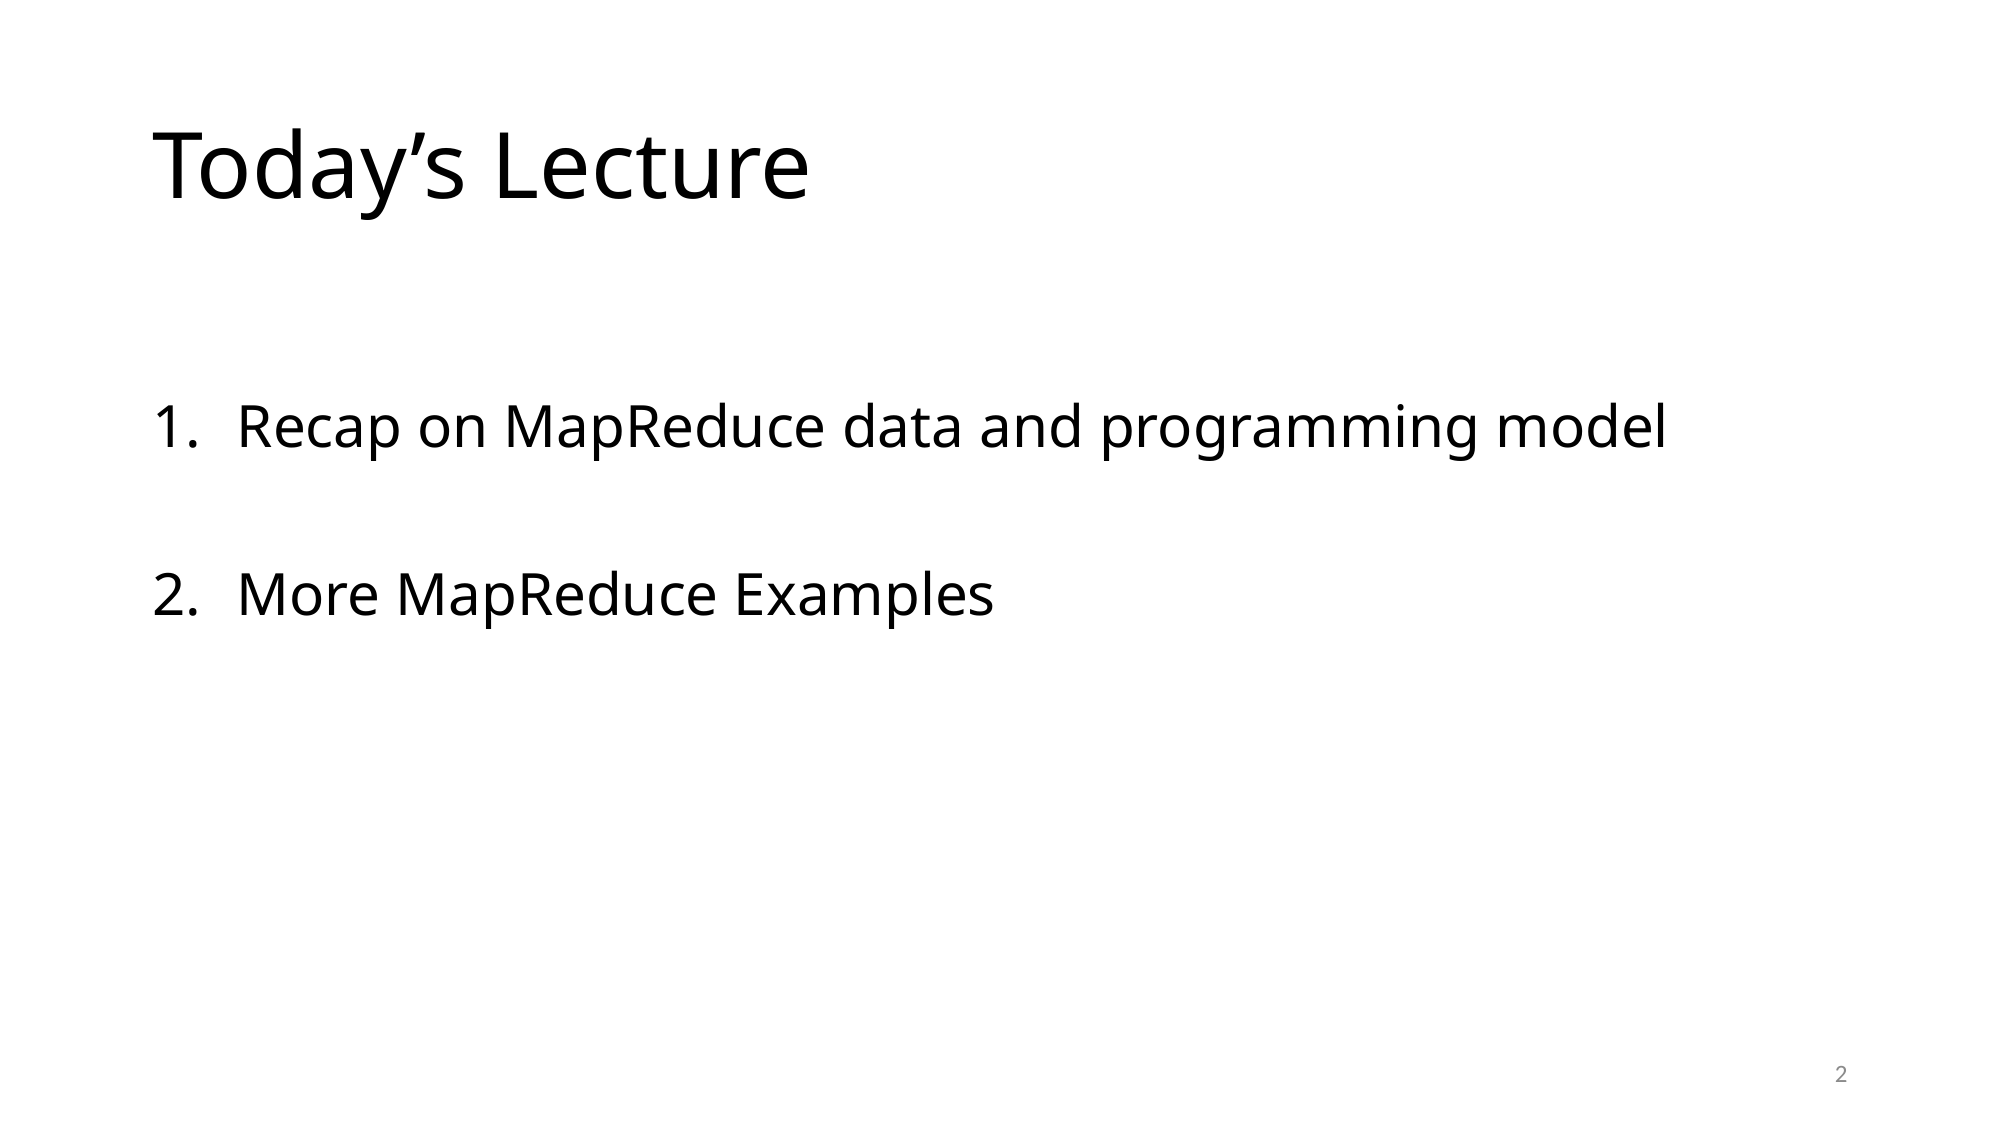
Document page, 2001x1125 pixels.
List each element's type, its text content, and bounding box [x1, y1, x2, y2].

slide_number 2 [1412, 1042, 1863, 1103]
title Today’s Lecture [137, 59, 1863, 278]
list Recap on MapReduce data and programming model More MapReduce Examples [137, 299, 1863, 1014]
